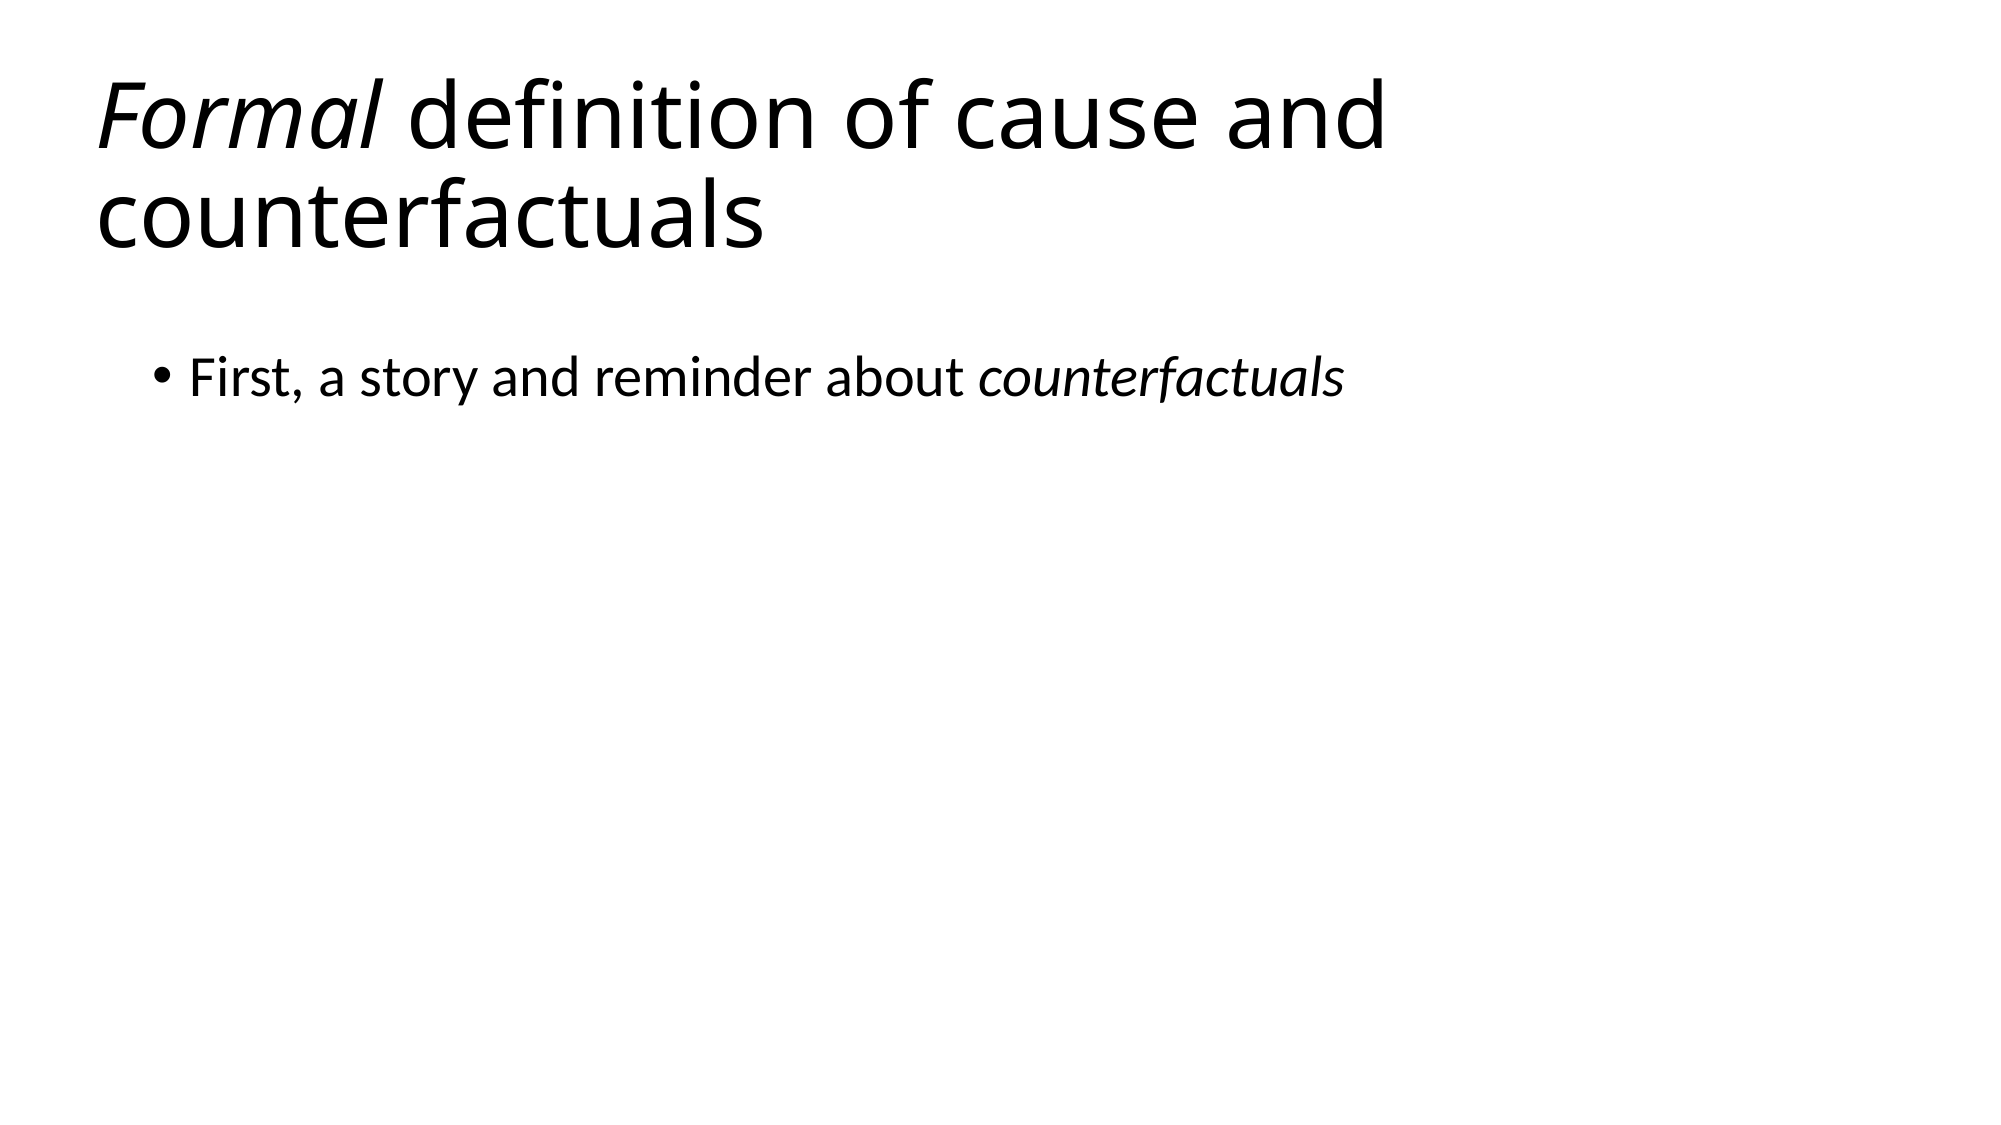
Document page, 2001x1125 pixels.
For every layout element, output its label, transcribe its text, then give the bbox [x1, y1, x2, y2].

list First, a story and reminder about counterfactuals [137, 339, 1863, 1014]
title Formal definition of cause and counterfactuals [79, 59, 1863, 278]
